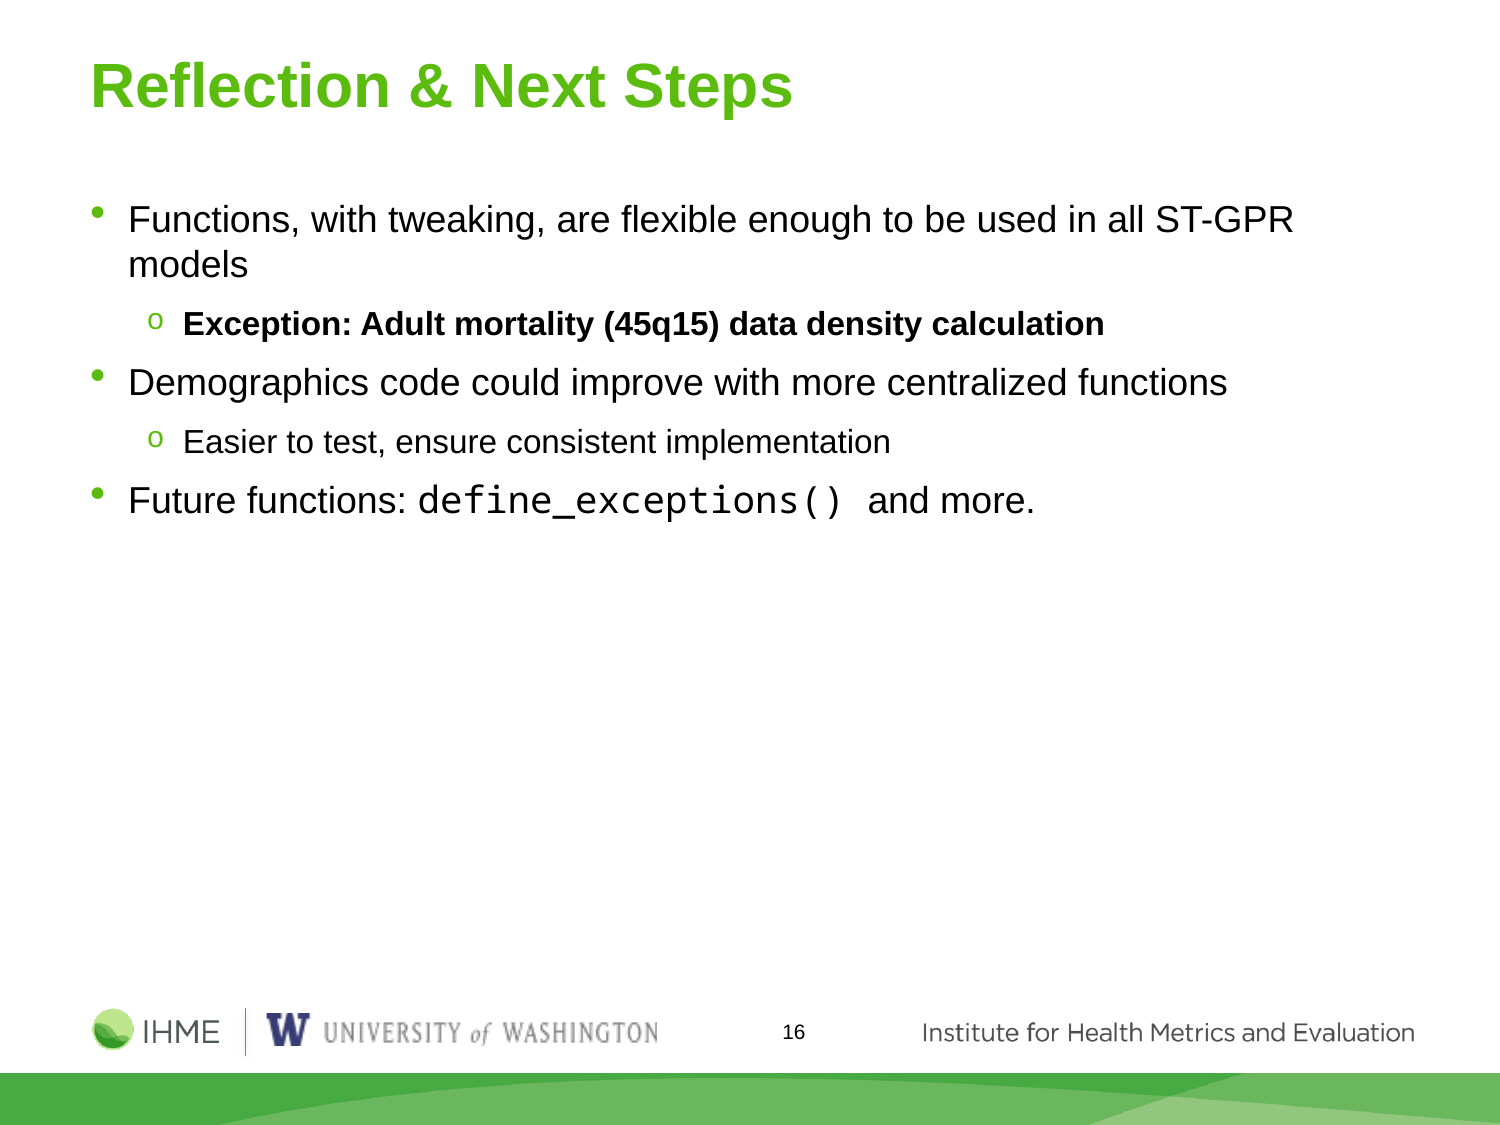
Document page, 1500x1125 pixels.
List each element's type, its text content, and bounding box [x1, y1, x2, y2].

picture [0, 1073, 1500, 1125]
list Functions, with tweaking, are flexible enough to be used in all ST-GPR models Exception: Adult mortality (45q15) data density calculation Demographics code could improve with more centralized functions Easier to test, ensure consistent implementation Future functions: define_exceptions() and more. [75, 187, 1425, 914]
slide_number 16 [765, 1011, 822, 1052]
picture [92, 1008, 219, 1050]
picture [915, 1015, 1420, 1047]
title Reflection & Next Steps [75, 37, 1419, 128]
